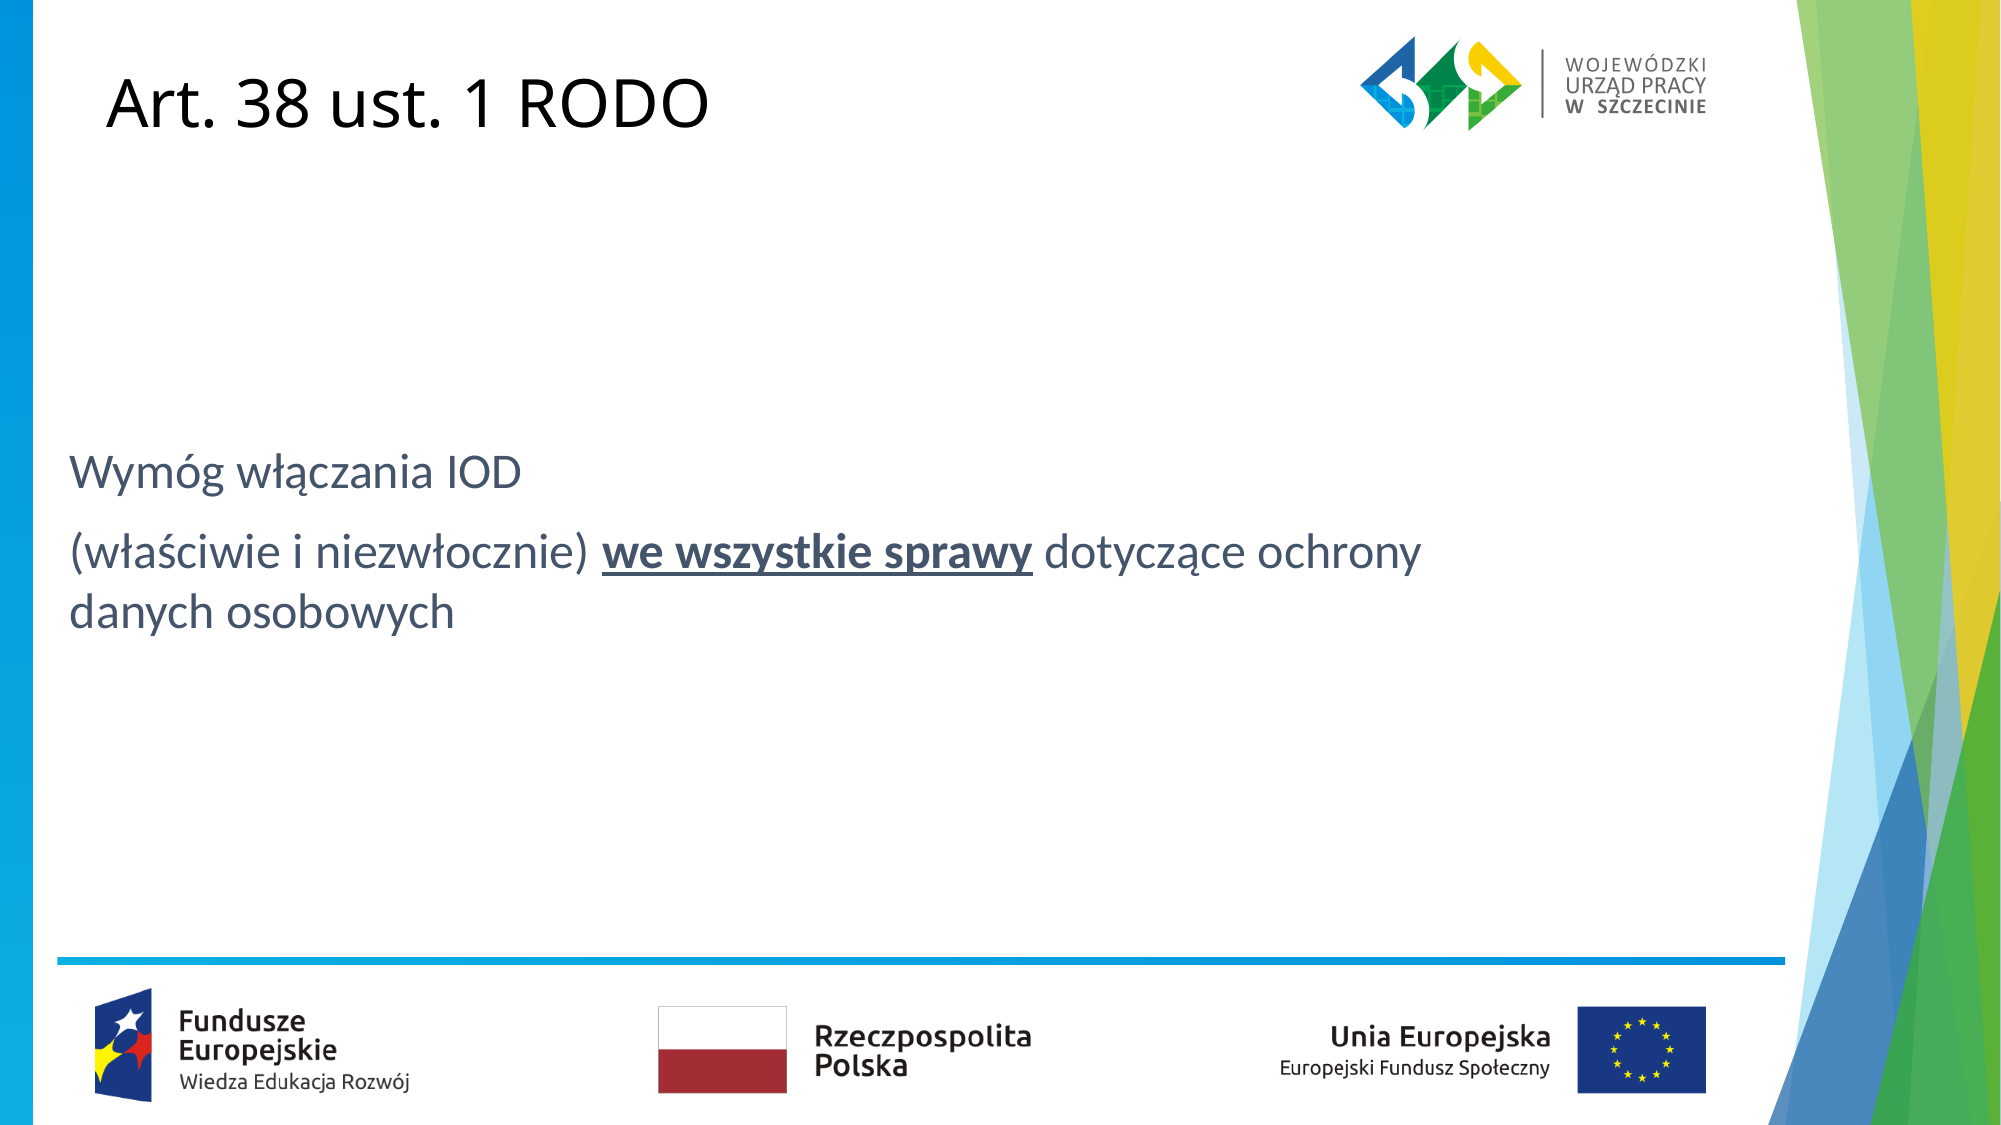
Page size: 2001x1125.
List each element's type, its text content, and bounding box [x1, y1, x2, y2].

text_box Wymóg włączania IOD (właściwie i niezwłocznie) we wszystkie sprawy dotyczące ochrony danych osobowych [54, 288, 1523, 865]
text_box Art. 38 ust. 1 RODO [90, 53, 1244, 241]
picture [1360, 36, 1706, 131]
picture [95, 988, 1706, 1102]
